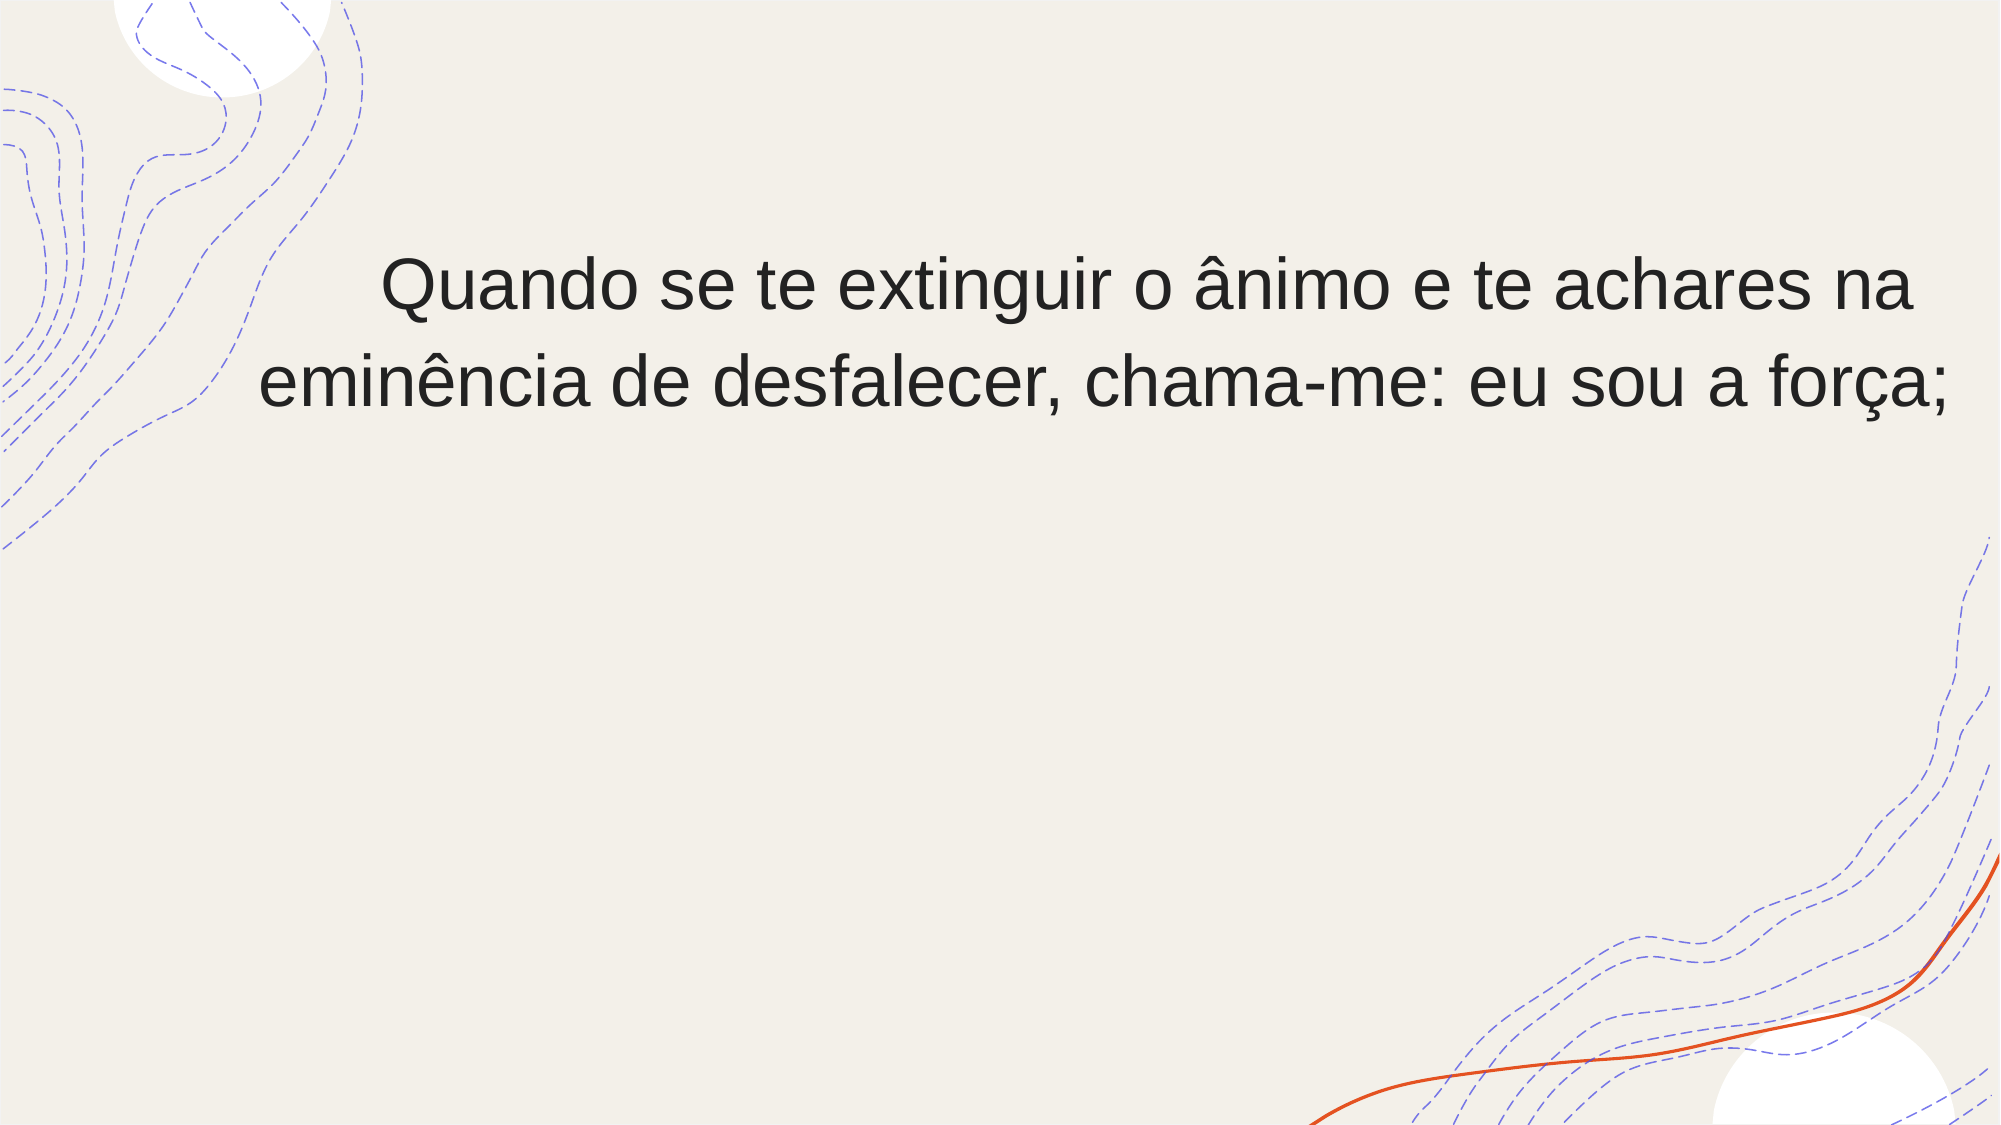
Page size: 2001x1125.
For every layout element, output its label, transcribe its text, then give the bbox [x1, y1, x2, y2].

list Quando se te extinguir o ânimo e te achares na eminência de desfalecer, chama-me: eu sou a força; [243, 220, 1969, 935]
